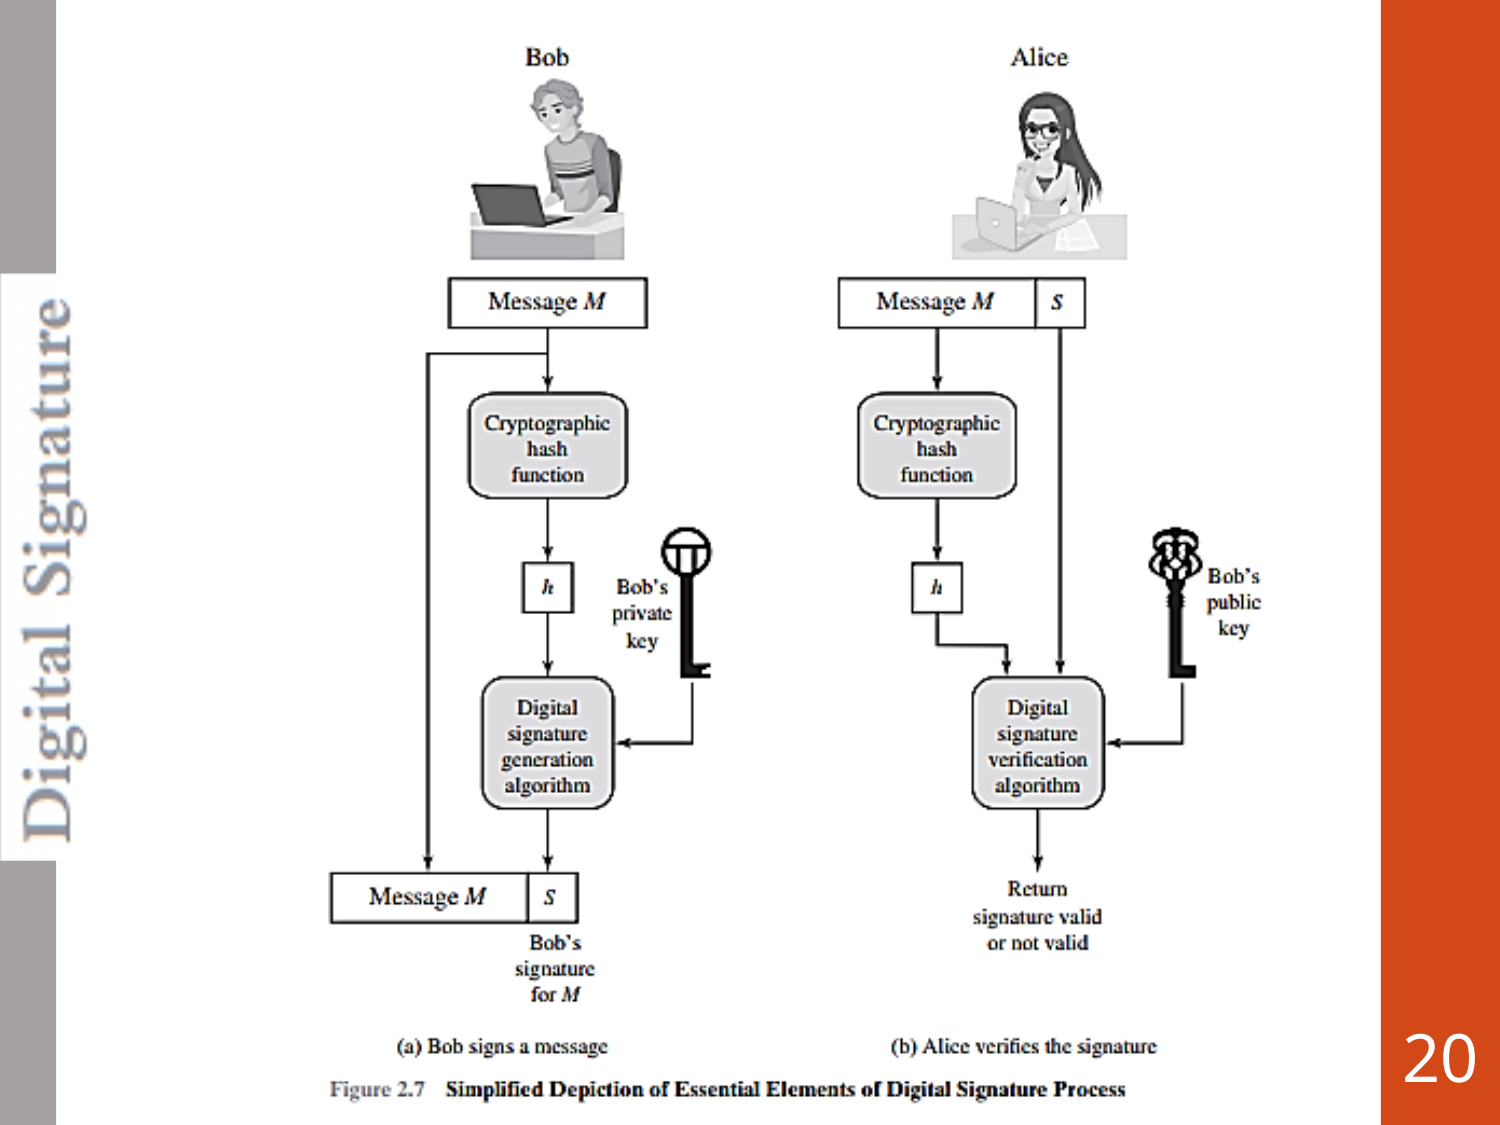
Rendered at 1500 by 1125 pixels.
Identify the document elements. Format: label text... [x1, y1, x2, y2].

picture [0, 34, 1270, 1111]
slide_number 20 [1384, 1012, 1498, 1110]
